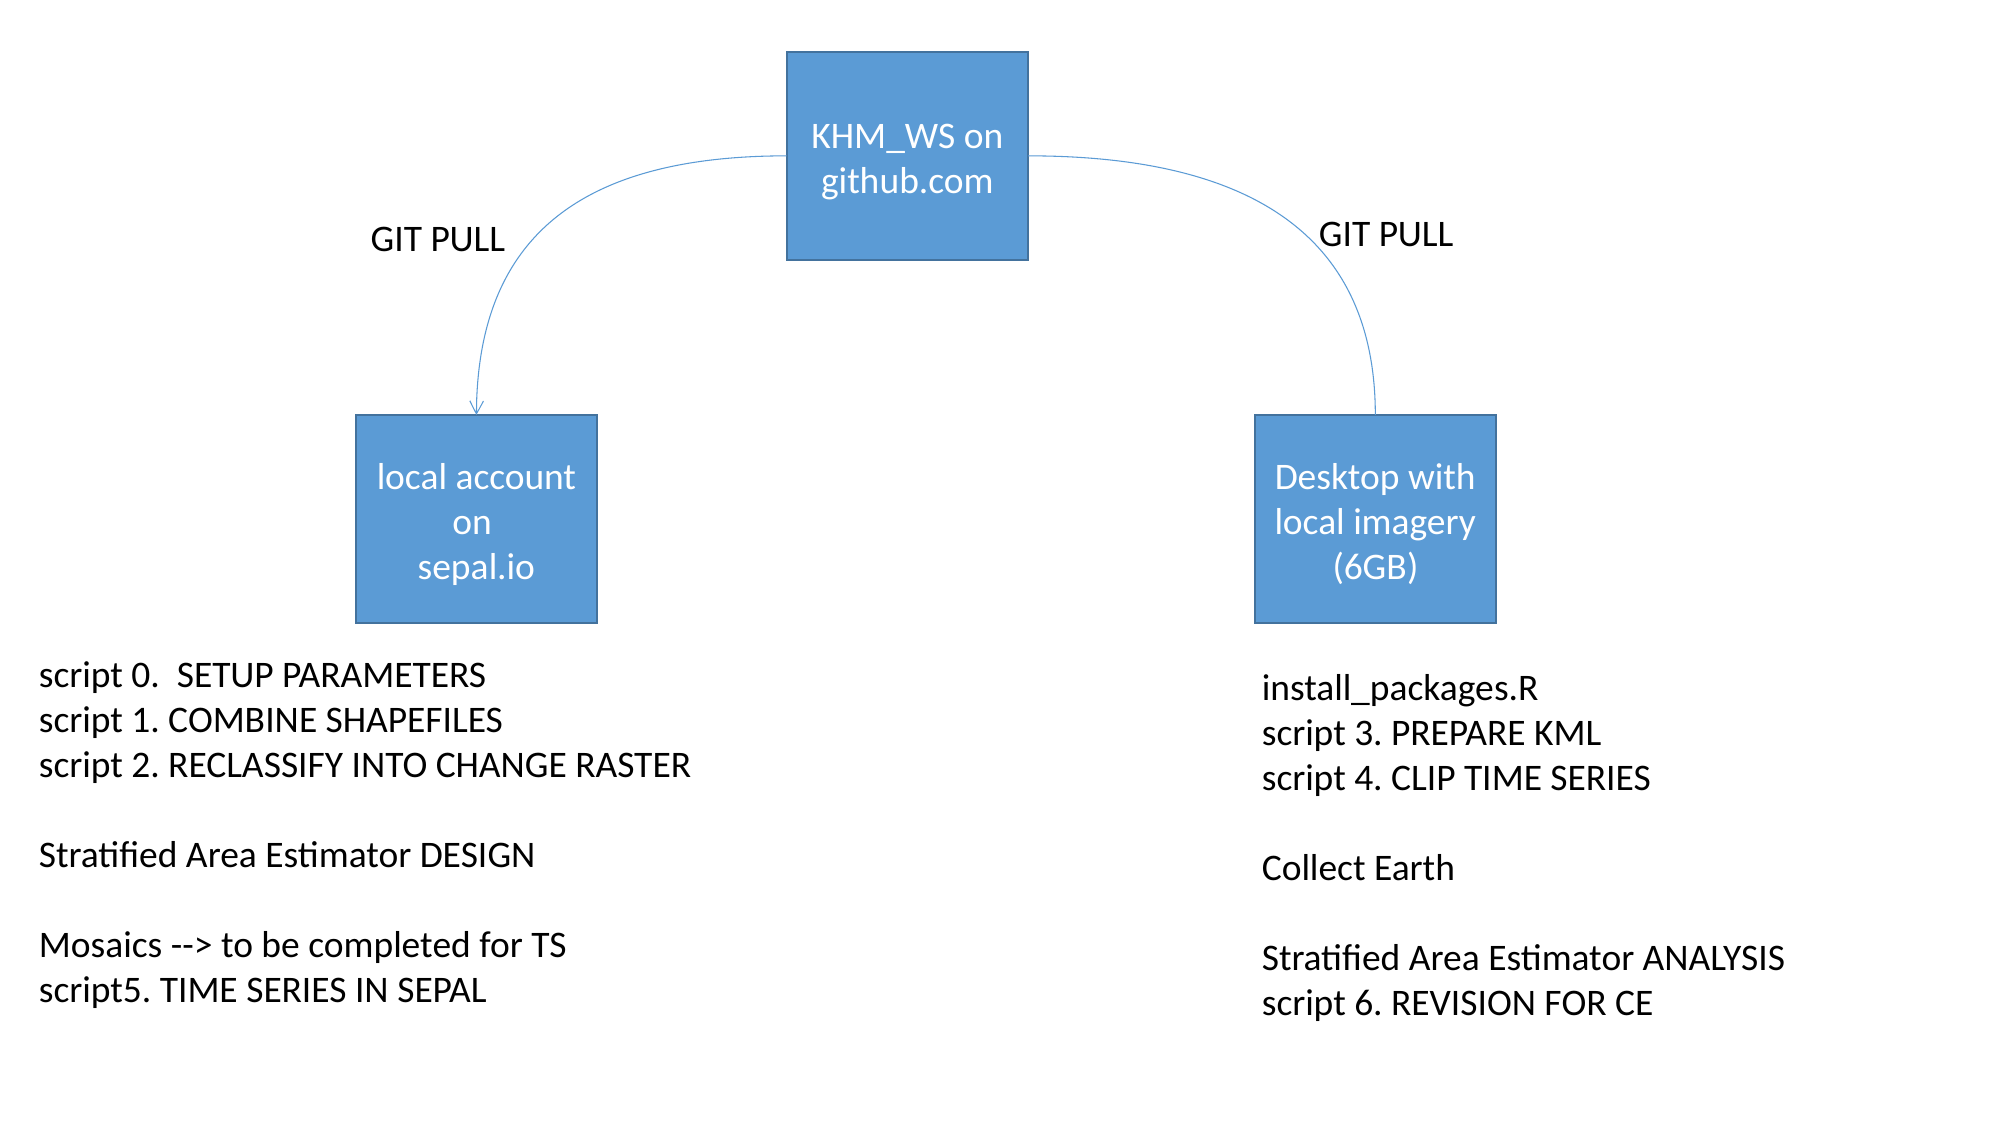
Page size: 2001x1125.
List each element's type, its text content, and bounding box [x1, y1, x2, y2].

text_box install_packages.R script 3. PREPARE KML script 4. CLIP TIME SERIES Collect Earth Stratified Area Estimator ANALYSIS script 6. REVISION FOR CE [1247, 655, 1953, 1076]
text_box GIT PULL [1376, 201, 1604, 262]
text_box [1027, 155, 1376, 416]
text_box local account on sepal.io [355, 414, 598, 624]
text_box script 0. SETUP PARAMETERS script 1. COMBINE SHAPEFILES script 2. RECLASSIFY INTO CHANGE RASTER Stratified Area Estimator DESIGN Mosaics --> to be completed for TS script5. TIME SERIES IN SEPAL [24, 642, 832, 1018]
text_box KHM_WS on github.com [786, 51, 1029, 261]
text_box GIT PULL [355, 206, 476, 267]
text_box Desktop with local imagery (6GB) [1254, 414, 1497, 624]
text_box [476, 155, 787, 415]
